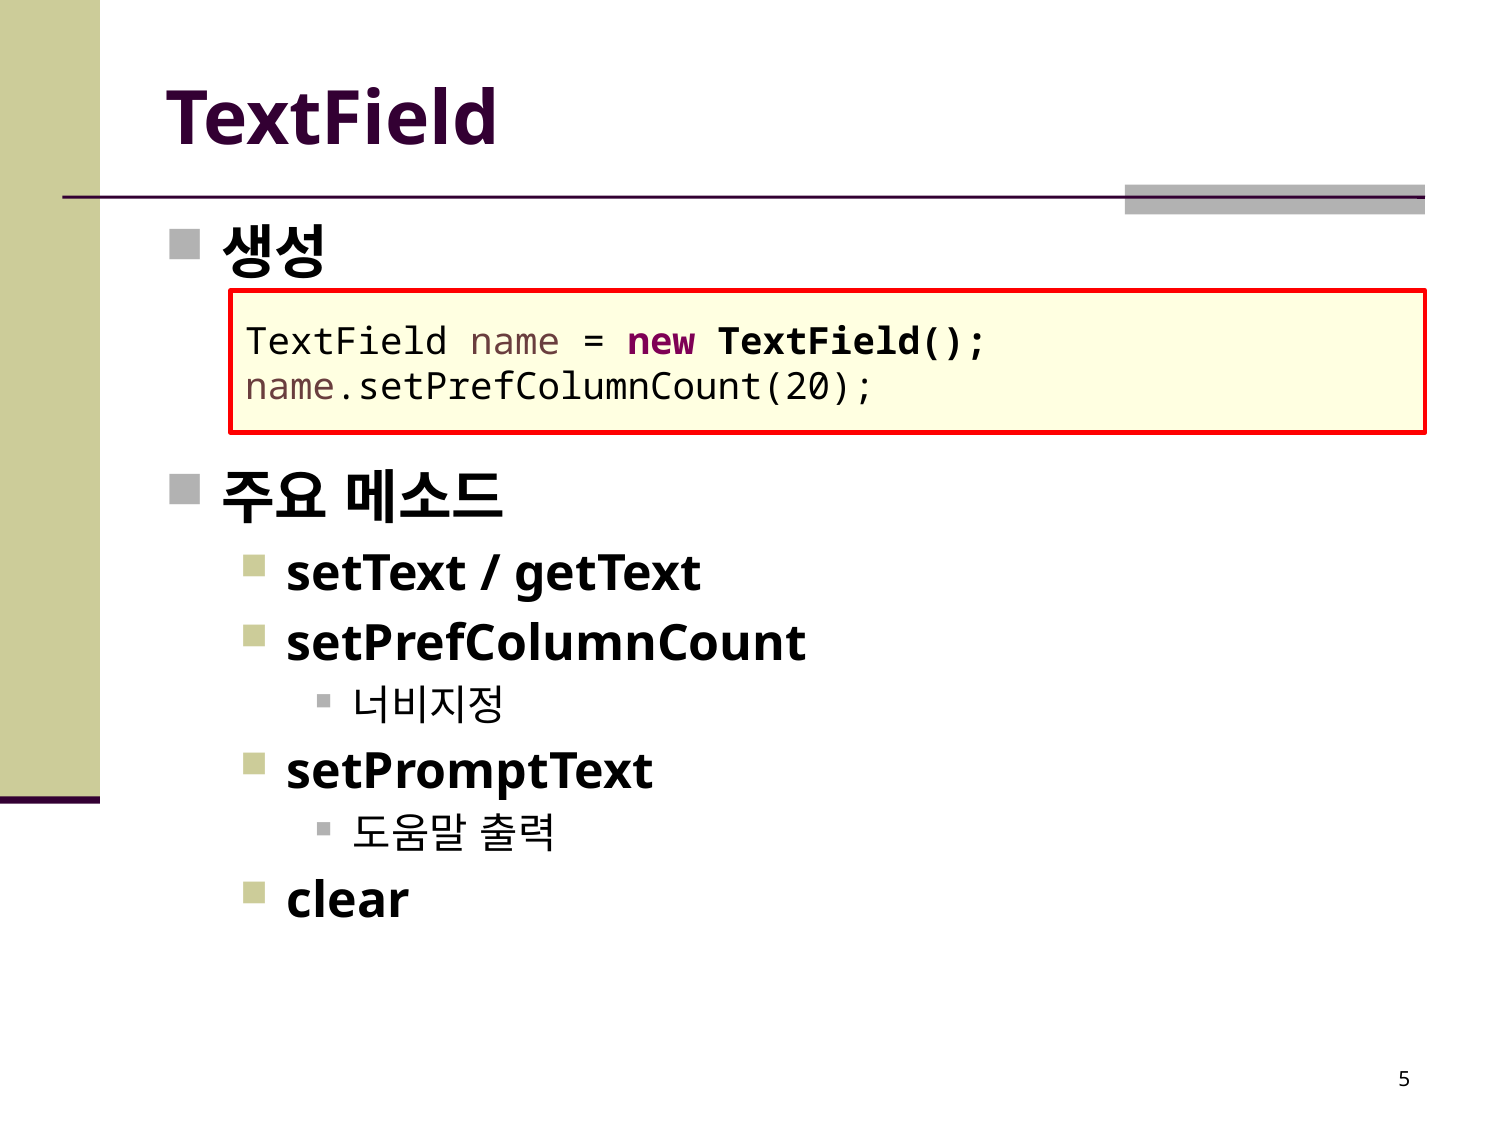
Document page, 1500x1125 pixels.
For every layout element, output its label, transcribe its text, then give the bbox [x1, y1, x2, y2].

list 생성 주요 메소드 setText / getText setPrefColumnCount 너비지정 setPromptText 도움말 출력 clear [149, 207, 1426, 1048]
title TextField [149, 45, 1426, 185]
slide_number 5 [1112, 1058, 1426, 1101]
text_box TextField name = new TextField(); name.setPrefColumnCount(20); [230, 290, 1425, 433]
